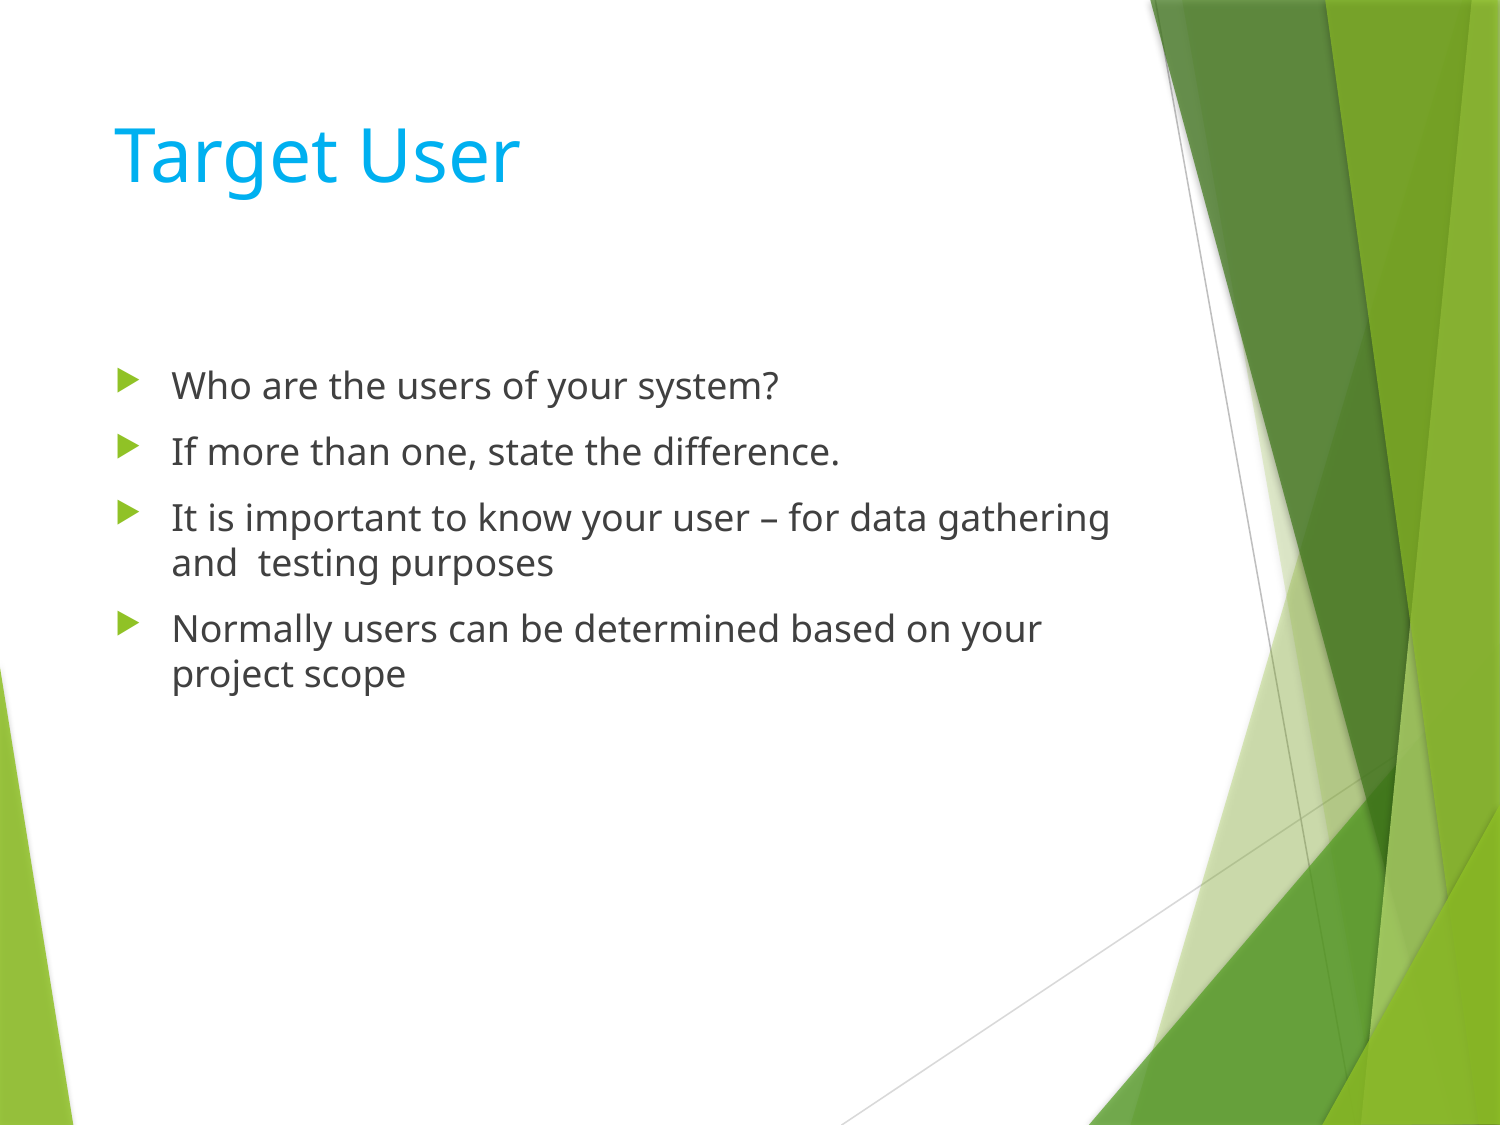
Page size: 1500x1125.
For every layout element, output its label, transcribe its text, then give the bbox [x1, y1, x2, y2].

title Target User [99, 99, 1142, 317]
list Who are the users of your system? If more than one, state the difference. It is important to know your user – for data gathering and testing purposes Normally users can be determined based on your project scope [99, 354, 1142, 992]
